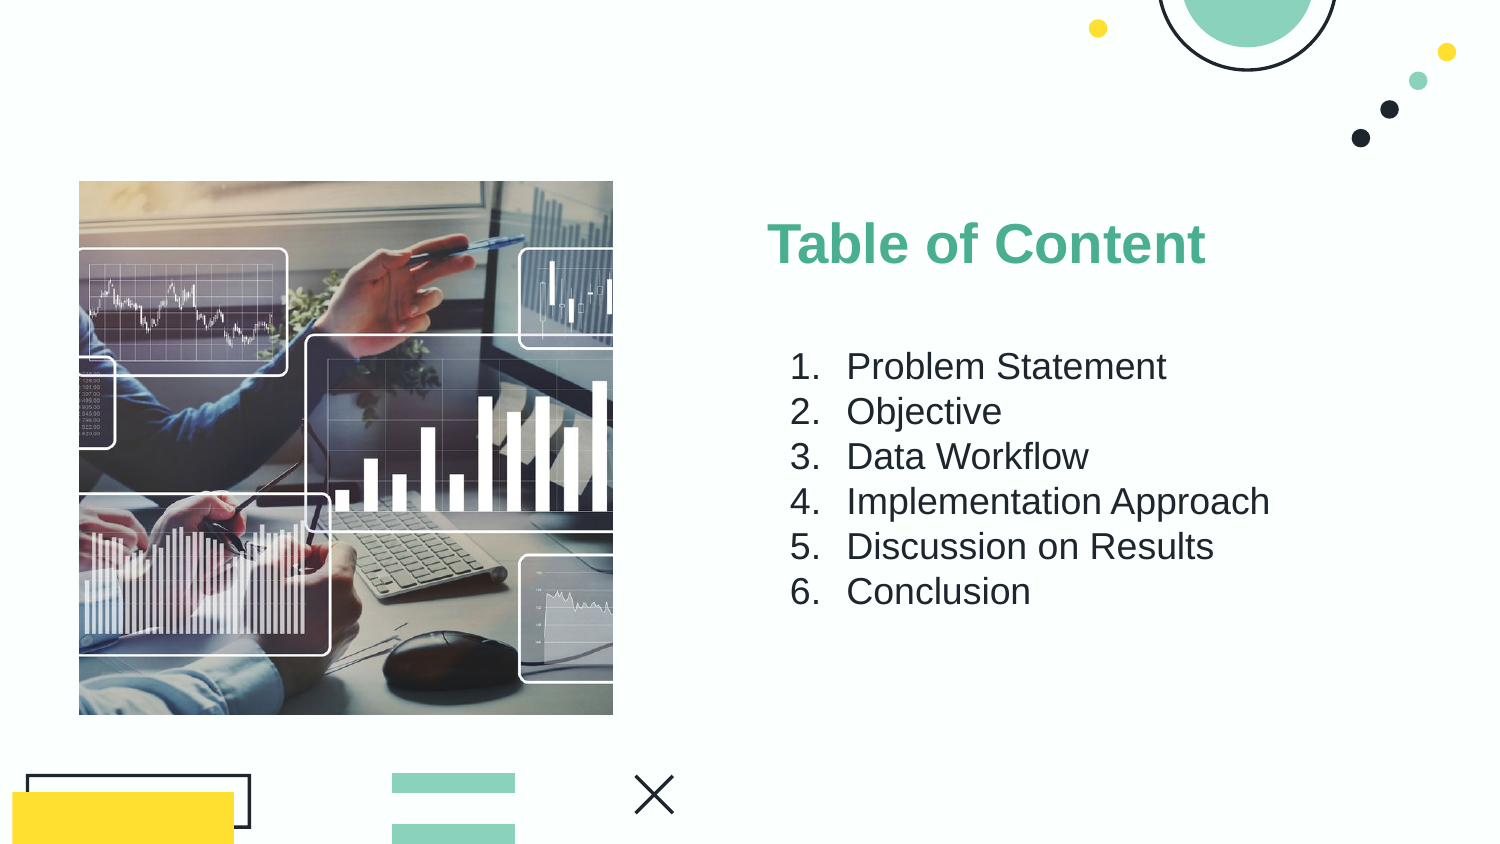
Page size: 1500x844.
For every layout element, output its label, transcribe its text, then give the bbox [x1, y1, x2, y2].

title Table of Content [755, 181, 1313, 287]
picture [79, 181, 613, 715]
list Problem Statement Objective Data Workflow Implementation Approach Discussion on Results Conclusion [755, 331, 1313, 562]
